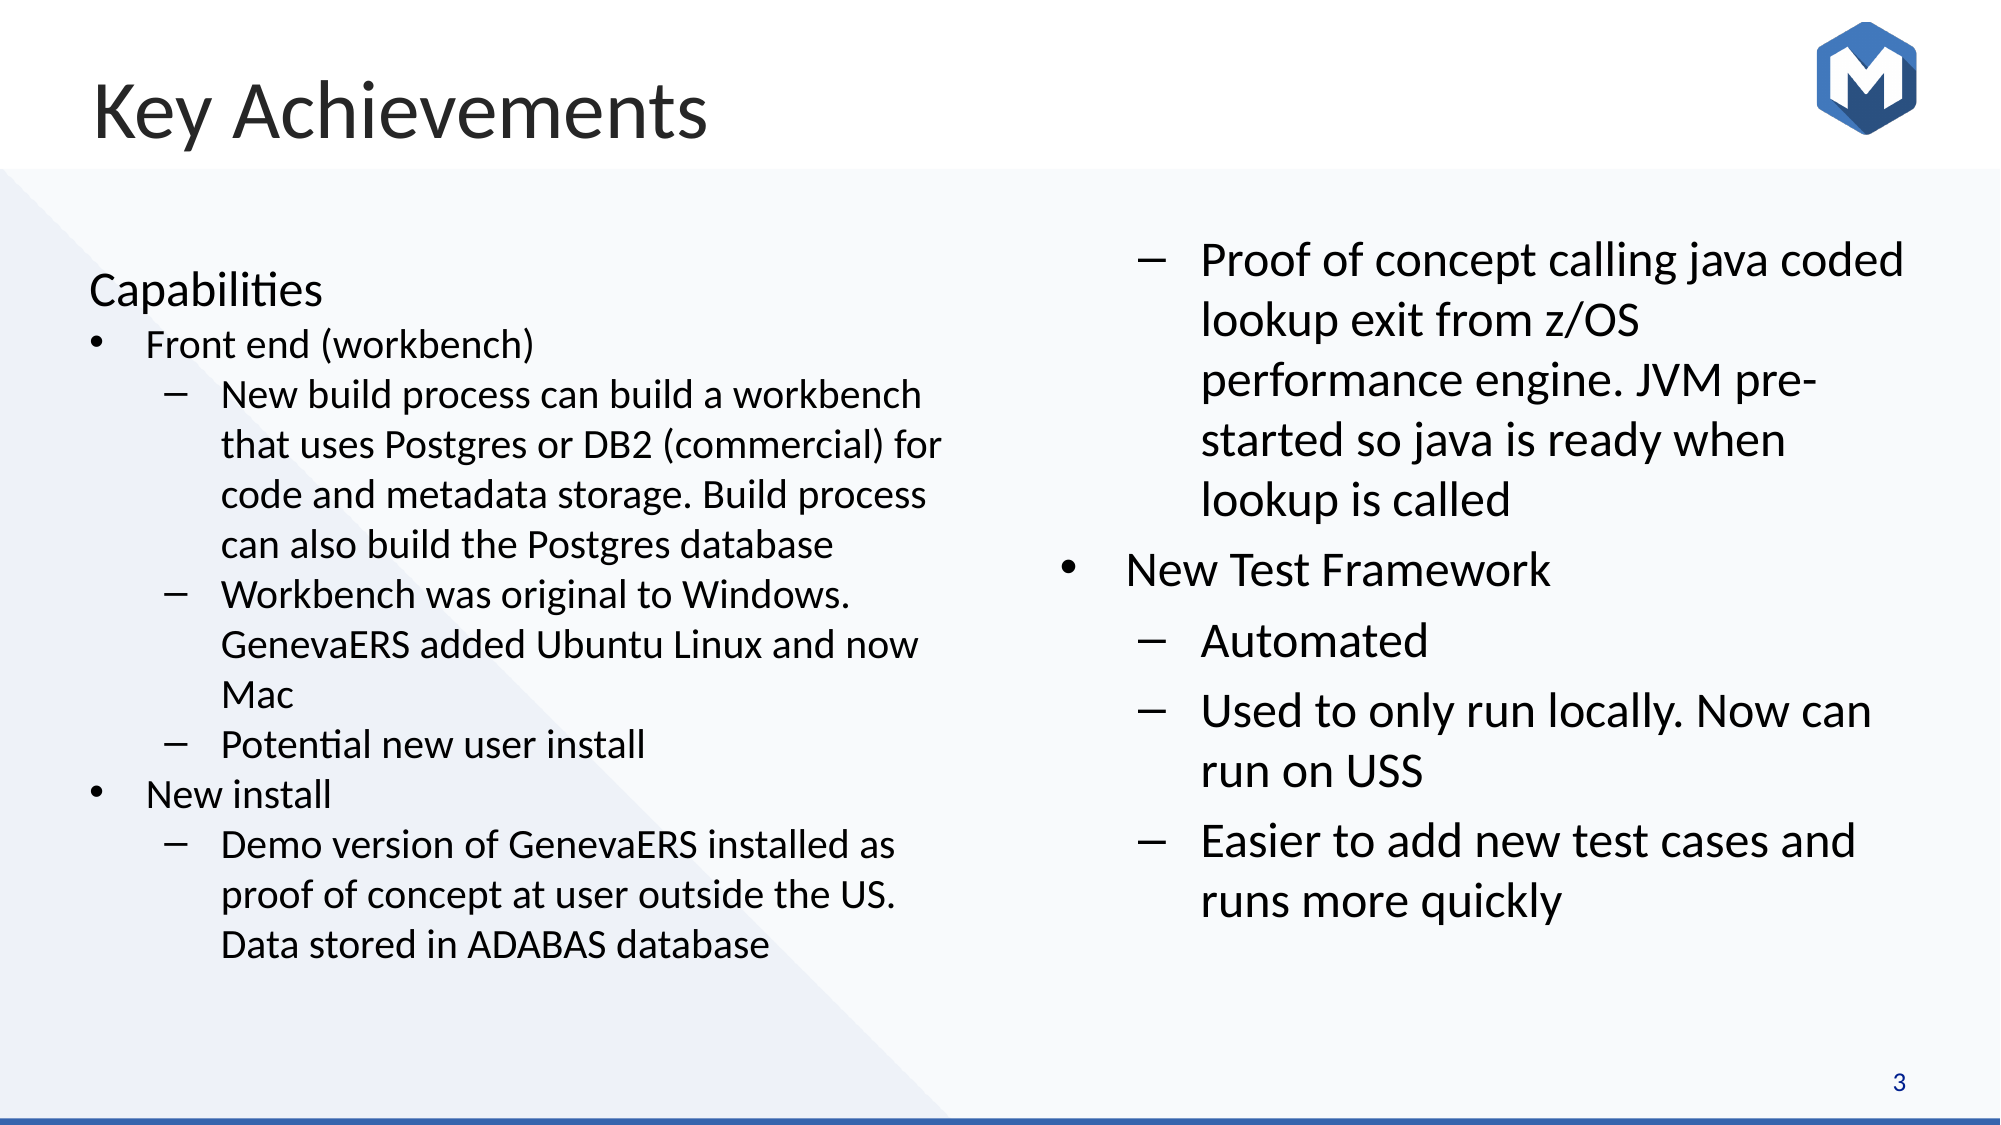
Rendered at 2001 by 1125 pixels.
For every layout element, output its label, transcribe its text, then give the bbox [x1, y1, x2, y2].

slide_number 3 [1799, 1050, 1927, 1111]
list Capabilities Front end (workbench) New build process can build a workbench that uses Postgres or DB2 (commercial) for code and metadata storage. Build process can also build the Postgres database Workbench was original to Windows. GenevaERS added Ubuntu Linux and now Mac Potential new user install New install Demo version of GenevaERS installed as proof of concept at user outside the US. Data stored in ADABAS database [69, 206, 973, 1051]
list Proof of concept calling java coded lookup exit from z/OS performance engine. JVM pre-started so java is ready when lookup is called New Test Framework Automated Used to only run locally. Now can run on USS Easier to add new test cases and runs more quickly [1030, 206, 1934, 984]
title Key Achievements [73, 34, 1800, 133]
picture [1816, 22, 1920, 136]
